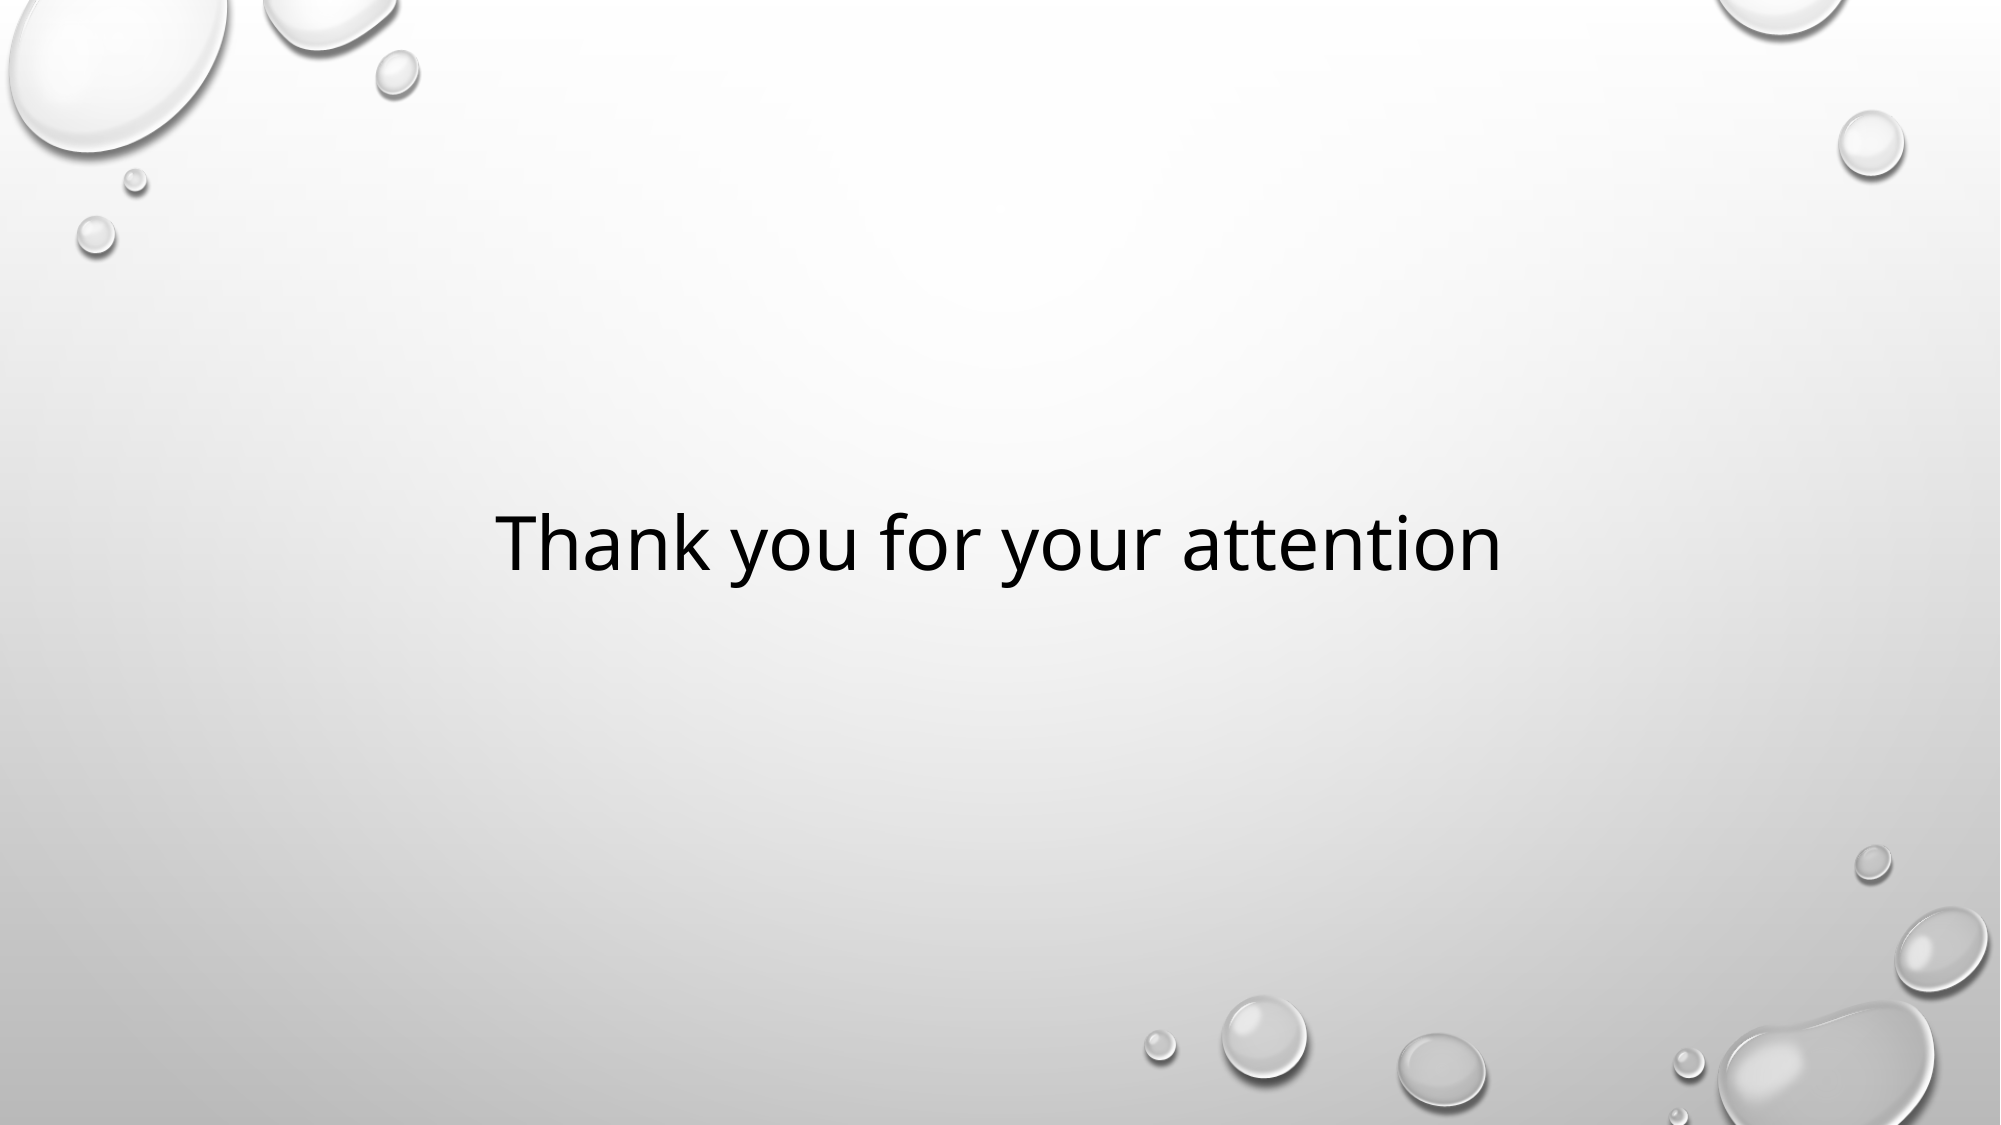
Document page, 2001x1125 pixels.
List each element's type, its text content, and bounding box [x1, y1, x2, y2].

title Thank you for your attention [149, 415, 1851, 677]
picture [0, 0, 2000, 1125]
